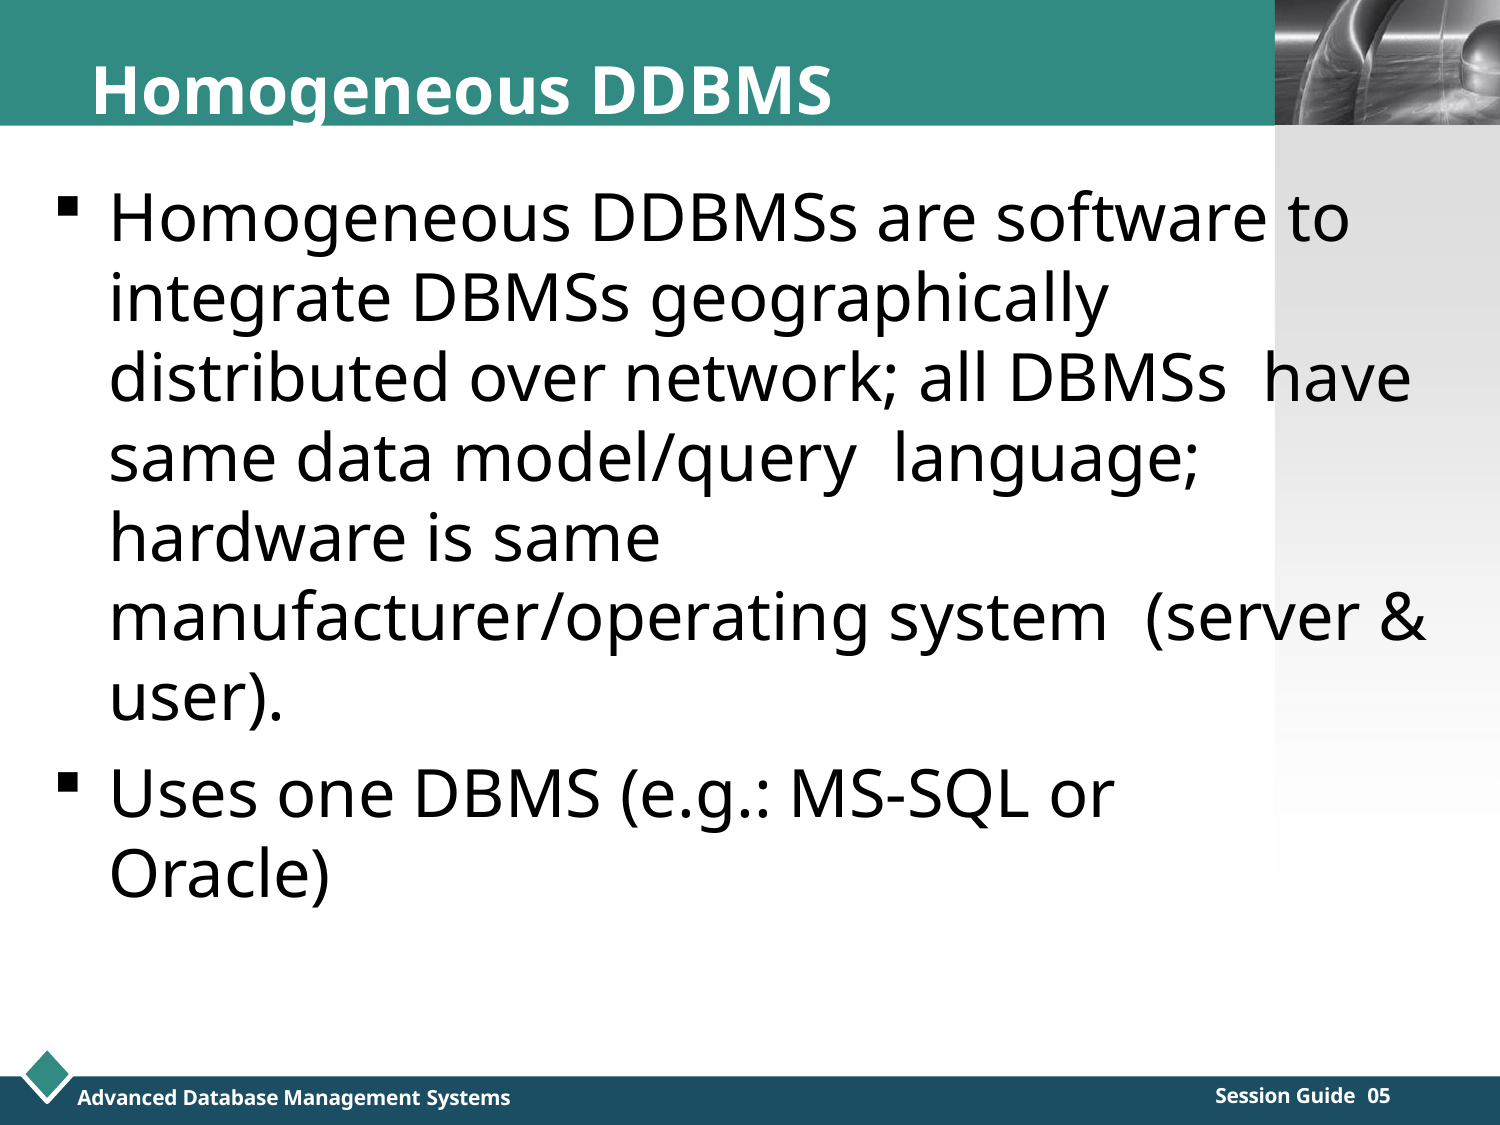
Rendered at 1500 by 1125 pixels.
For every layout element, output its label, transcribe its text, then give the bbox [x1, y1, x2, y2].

footer Advanced Database Management Systems [75, 1082, 572, 1125]
slide_number Session Guide 05 [1213, 1080, 1425, 1125]
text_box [1274, 0, 1500, 913]
text_box Homogeneous DDBMS Homogeneous DDBMSs are software to integrate DBMSs geographically distributed over network; all DBMSs have same data model/query language; hardware is same manufacturer/operating system (server & user). Uses one DBMS (e.g.: MS-SQL or Oracle) [50, 0, 1272, 911]
